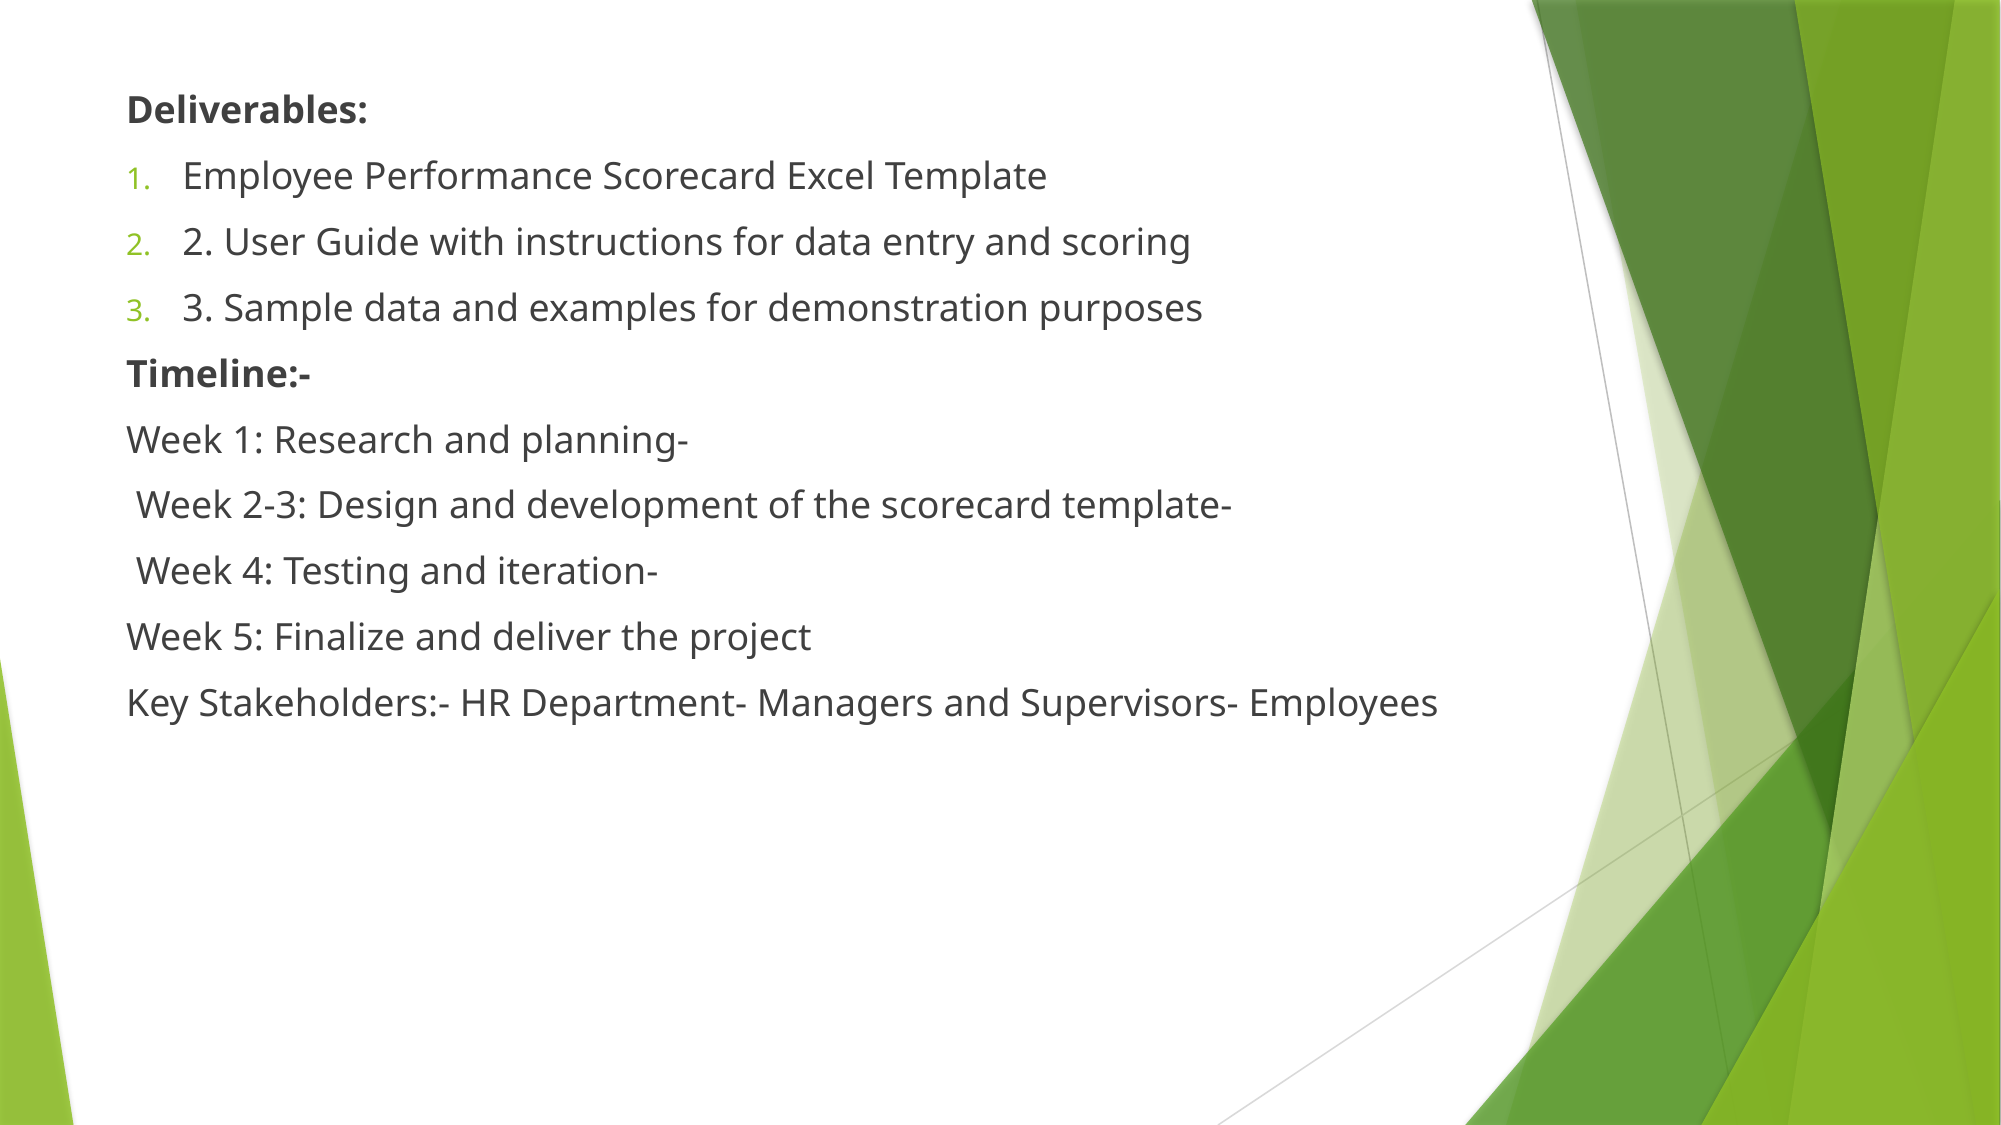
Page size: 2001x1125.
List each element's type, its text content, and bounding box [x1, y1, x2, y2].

list Deliverables: Employee Performance Scorecard Excel Template 2. User Guide with instructions for data entry and scoring 3. Sample data and examples for demonstration purposes Timeline:- Week 1: Research and planning- Week 2-3: Design and development of the scorecard template- Week 4: Testing and iteration- Week 5: Finalize and deliver the project Key Stakeholders:- HR Department- Managers and Supervisors- Employees [111, 78, 1522, 992]
